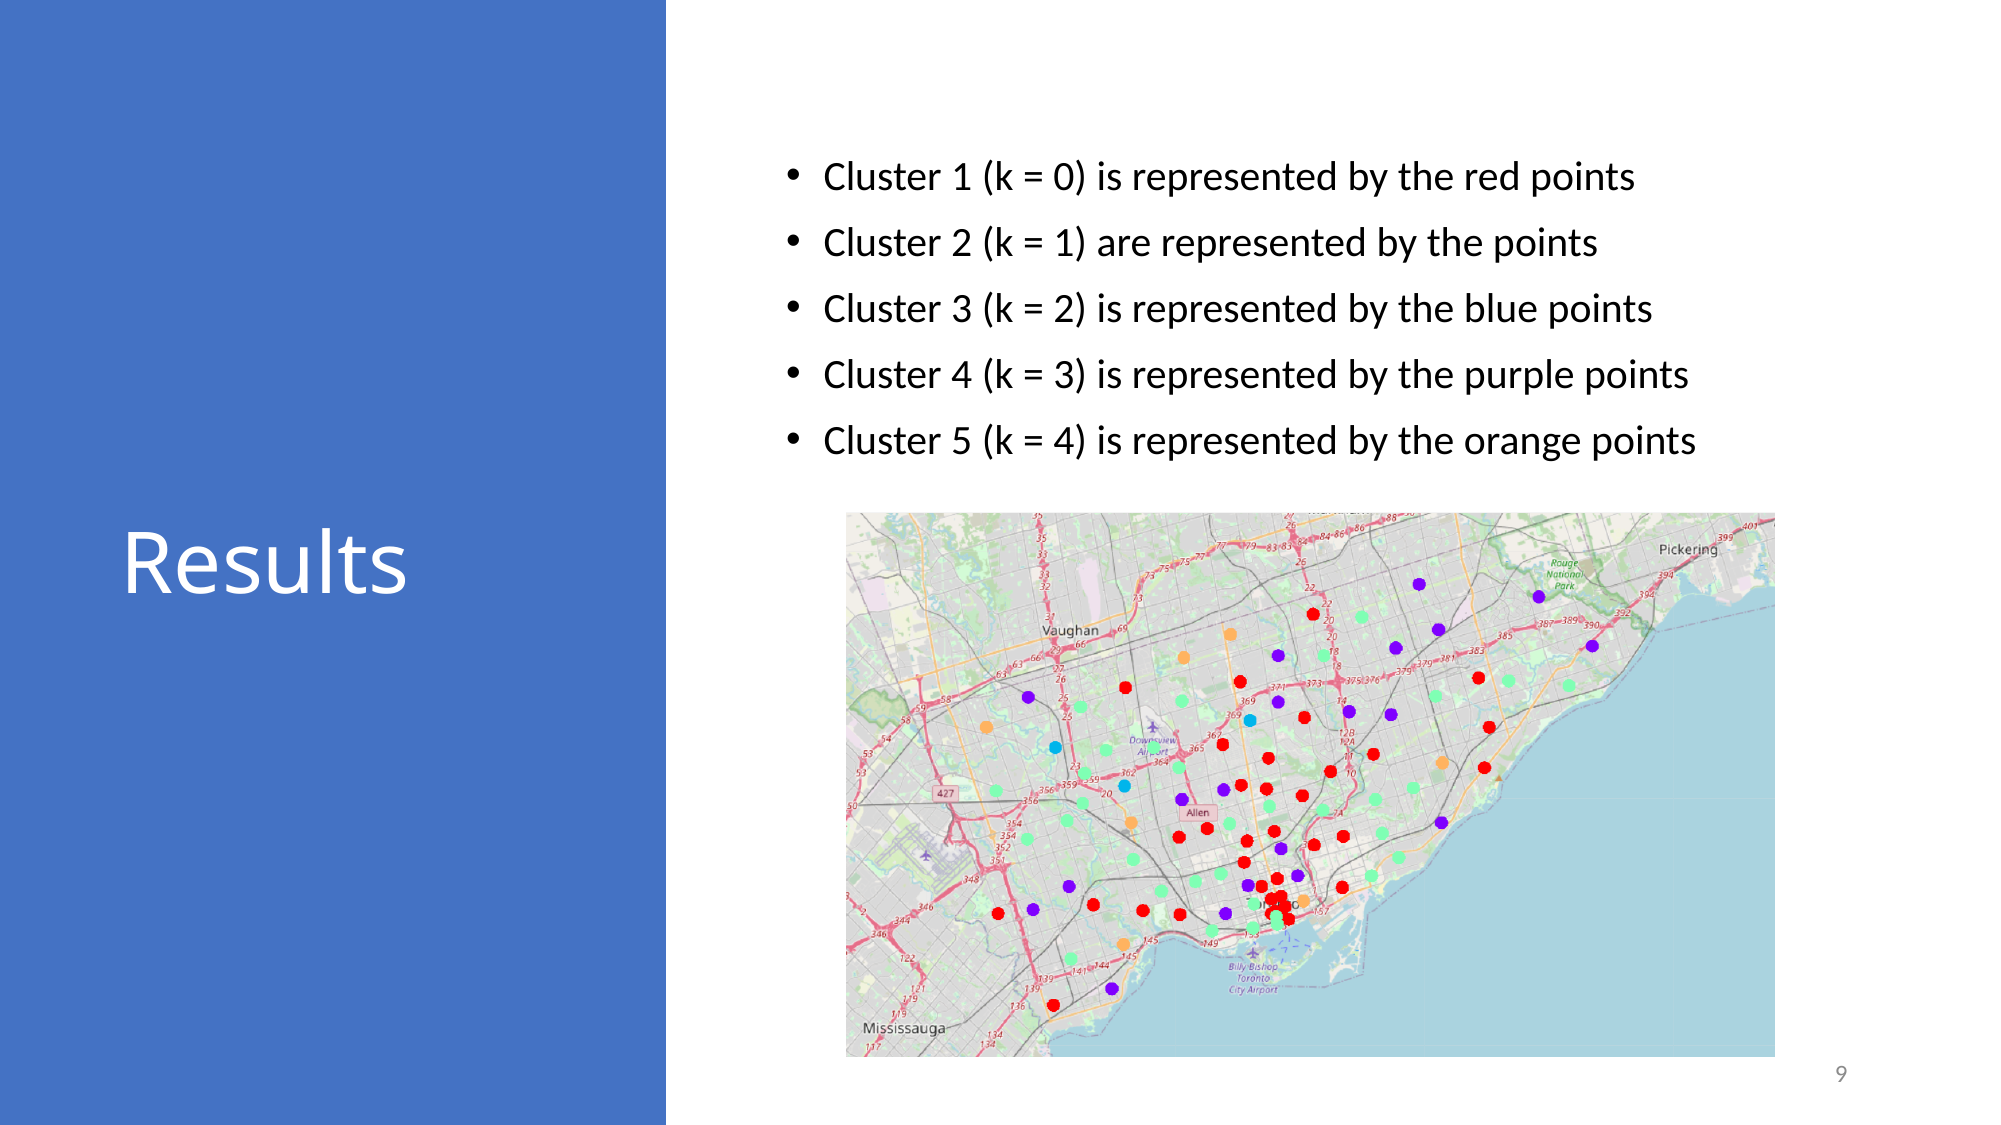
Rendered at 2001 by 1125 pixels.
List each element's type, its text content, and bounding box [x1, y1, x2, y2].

text_box [0, 0, 667, 1125]
slide_number 9 [1728, 1042, 1863, 1103]
title Results [105, 104, 614, 1026]
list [846, 512, 1775, 1057]
list Cluster 1 (k = 0) is represented by the red points Cluster 2 (k = 1) are represented by the points Cluster 3 (k = 2) is represented by the blue points Cluster 4 (k = 3) is represented by the purple points Cluster 5 (k = 4) is represented by the orange points [770, 104, 1895, 513]
